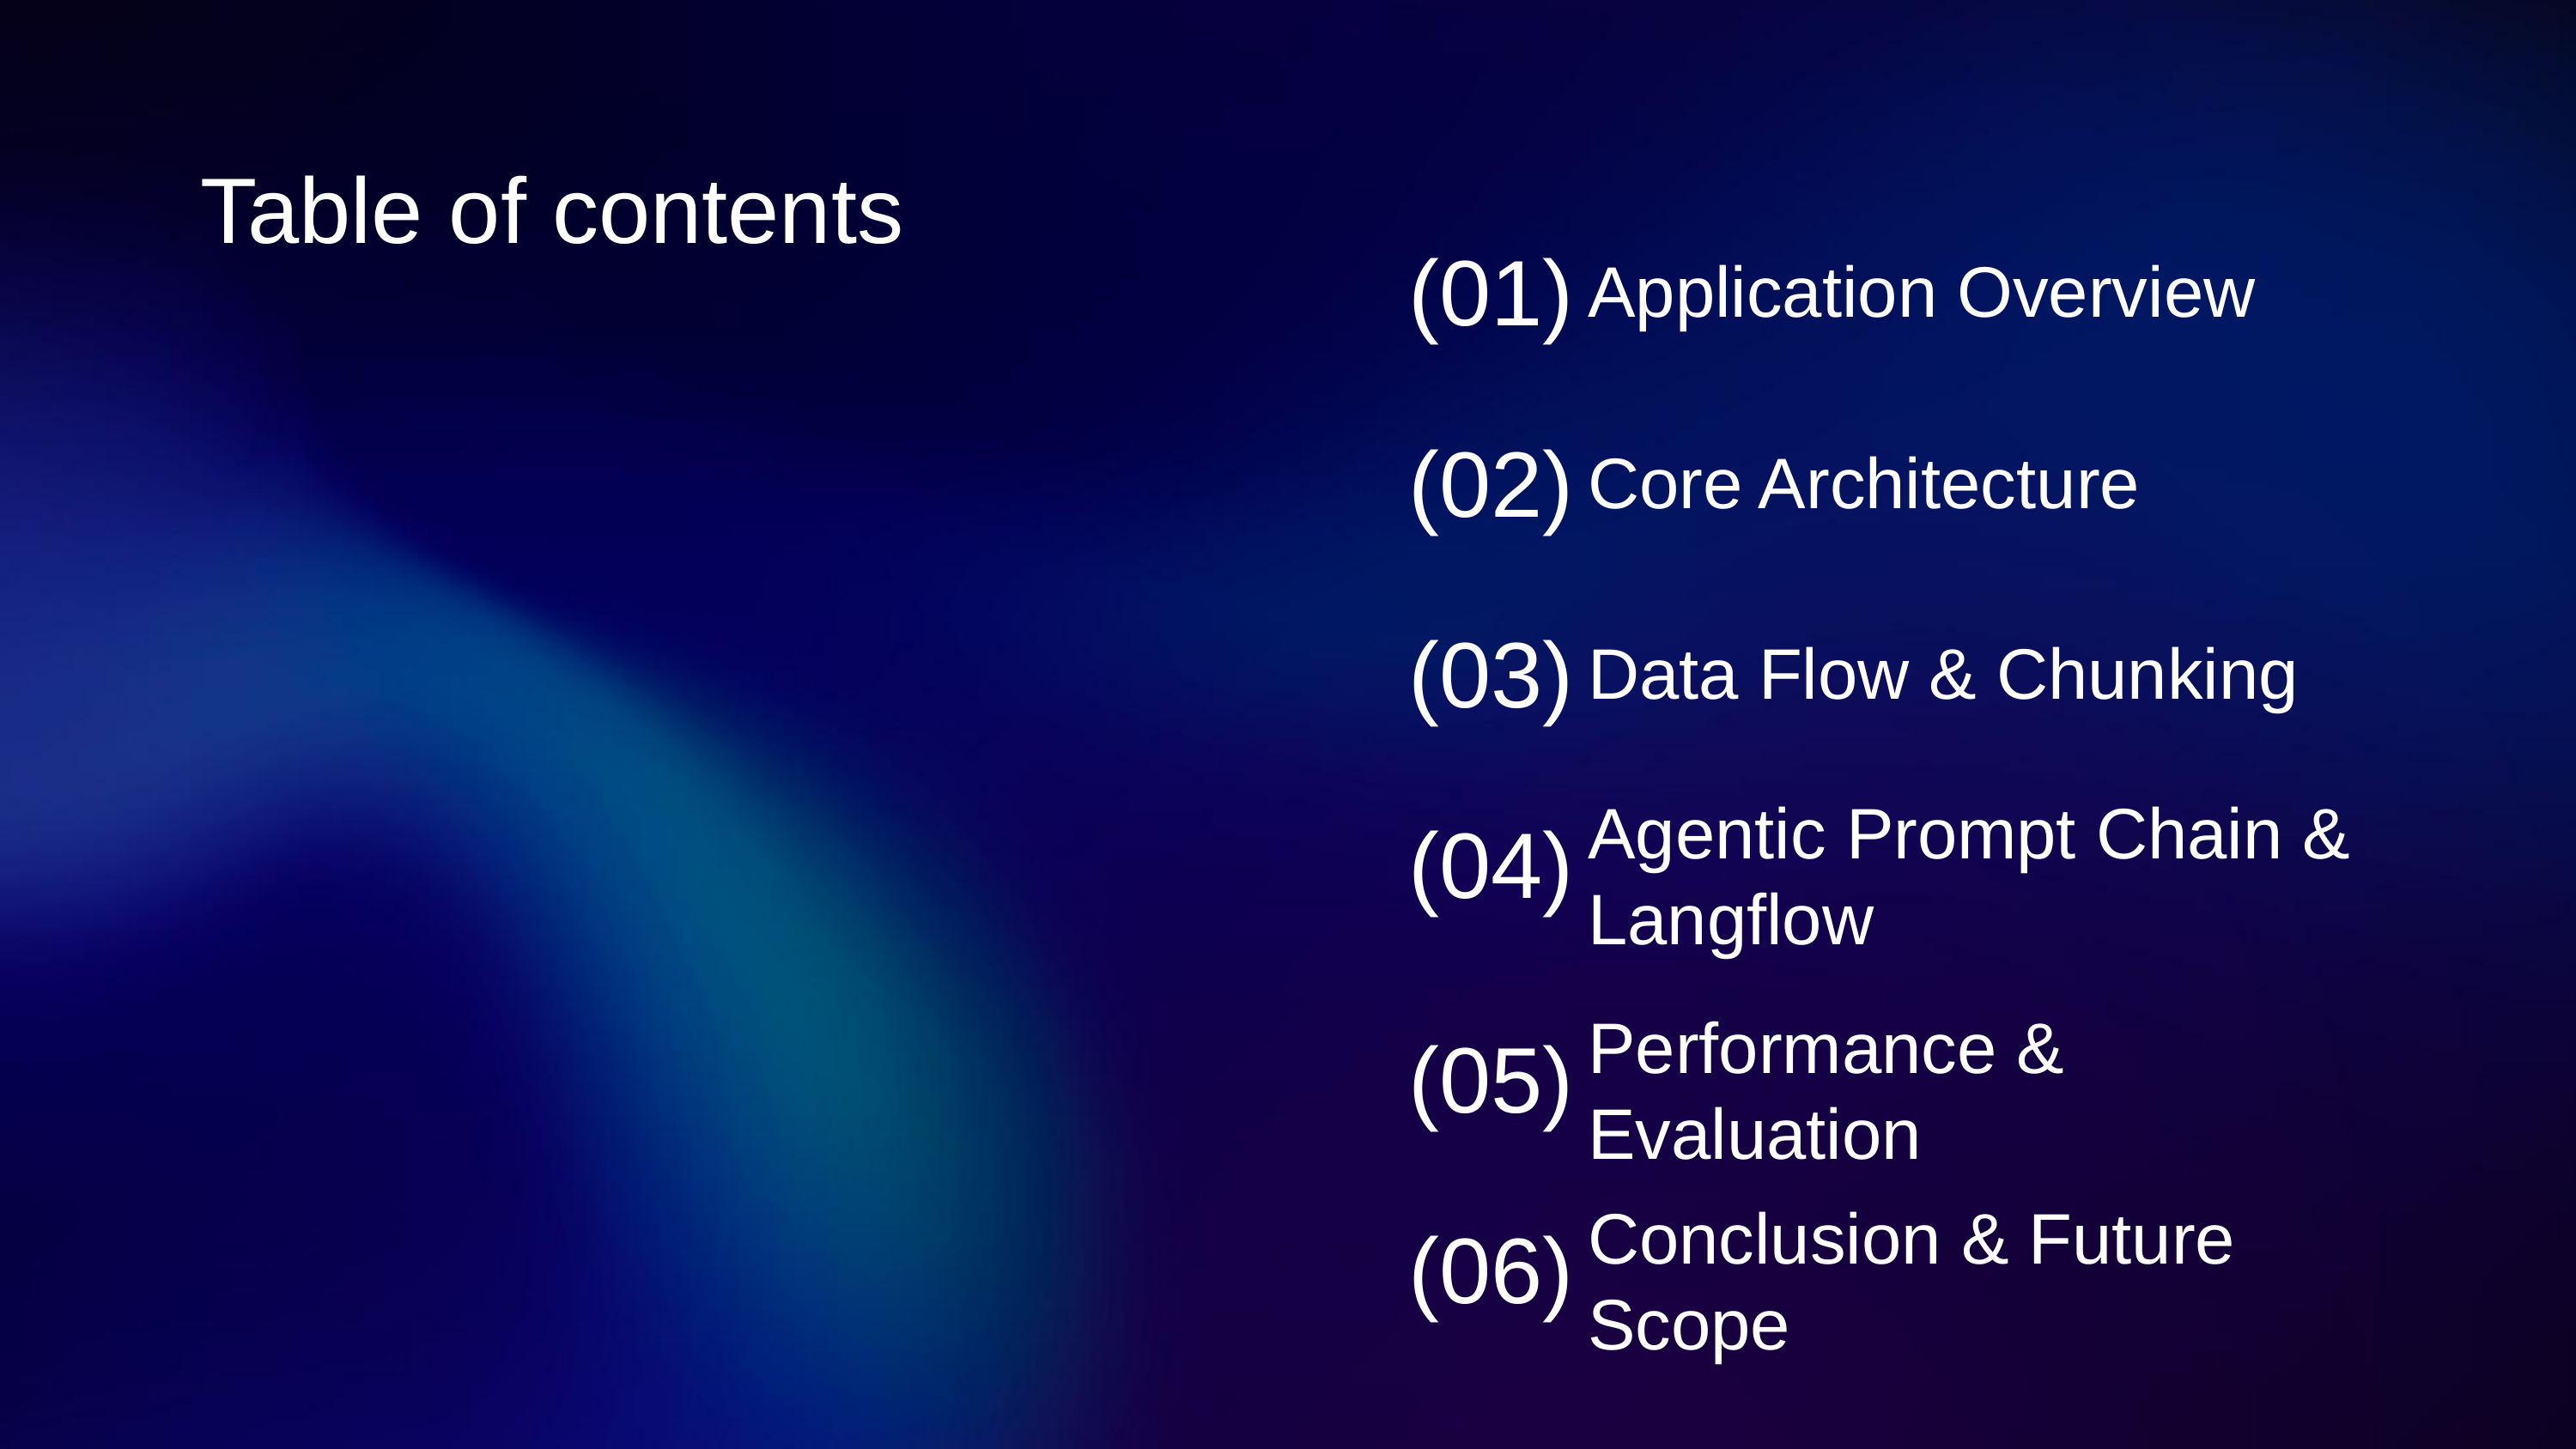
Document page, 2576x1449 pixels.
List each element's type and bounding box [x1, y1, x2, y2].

text_box [1287, 1179, 1574, 1355]
text_box [1287, 584, 1574, 760]
text_box [1287, 774, 1574, 950]
text_box [1588, 393, 2397, 568]
text_box [0, 0, 2576, 1449]
text_box [1588, 584, 2397, 760]
text_box [1588, 774, 2397, 974]
text_box [1588, 1179, 2397, 1379]
text_box [1588, 202, 2397, 378]
text_box [200, 151, 1240, 327]
text_box [1588, 989, 2397, 1179]
text_box [1287, 393, 1574, 568]
text_box [1287, 989, 1574, 1165]
text_box [1287, 202, 1574, 378]
